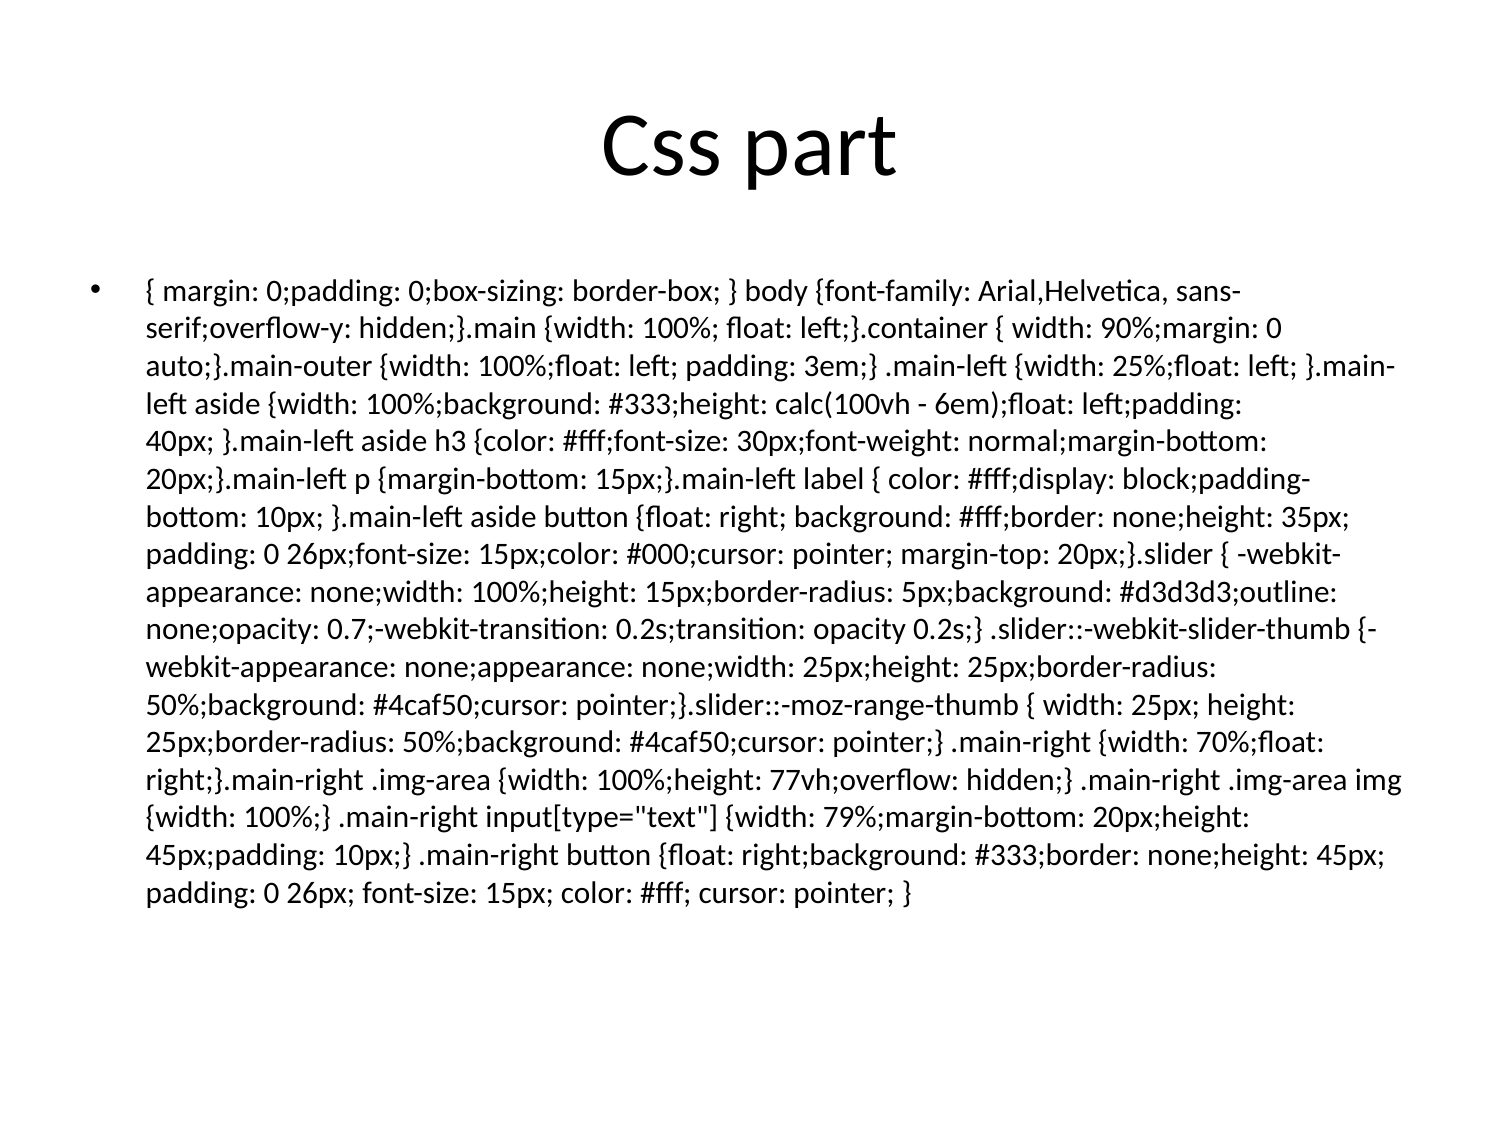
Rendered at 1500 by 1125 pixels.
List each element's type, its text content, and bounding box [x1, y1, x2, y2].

list { margin: 0;padding: 0;box-sizing: border-box; } body {font-family: Arial,Helvetica, sans-serif;overflow-y: hidden;}.main {width: 100%; float: left;}.container { width: 90%;margin: 0 auto;}.main-outer {width: 100%;float: left; padding: 3em;} .main-left {width: 25%;float: left; }.main-left aside {width: 100%;background: #333;height: calc(100vh - 6em);float: left;padding: 40px; }.main-left aside h3 {color: #fff;font-size: 30px;font-weight: normal;margin-bottom: 20px;}.main-left p {margin-bottom: 15px;}.main-left label { color: #fff;display: block;padding-bottom: 10px; }.main-left aside button {float: right; background: #fff;border: none;height: 35px; padding: 0 26px;font-size: 15px;color: #000;cursor: pointer; margin-top: 20px;}.slider { -webkit-appearance: none;width: 100%;height: 15px;border-radius: 5px;background: #d3d3d3;outline: none;opacity: 0.7;-webkit-transition: 0.2s;transition: opacity 0.2s;} .slider::-webkit-slider-thumb {-webkit-appearance: none;appearance: none;width: 25px;height: 25px;border-radius: 50%;background: #4caf50;cursor: pointer;}.slider::-moz-range-thumb { width: 25px; height: 25px;border-radius: 50%;background: #4caf50;cursor: pointer;} .main-right {width: 70%;float: right;}.main-right .img-area {width: 100%;height: 77vh;overflow: hidden;} .main-right .img-area img {width: 100%;} .main-right input[type="text"] {width: 79%;margin-bottom: 20px;height: 45px;padding: 10px;} .main-right button {float: right;background: #333;border: none;height: 45px; padding: 0 26px; font-size: 15px; color: #fff; cursor: pointer; } [75, 262, 1425, 1005]
title Css part [75, 45, 1425, 233]
